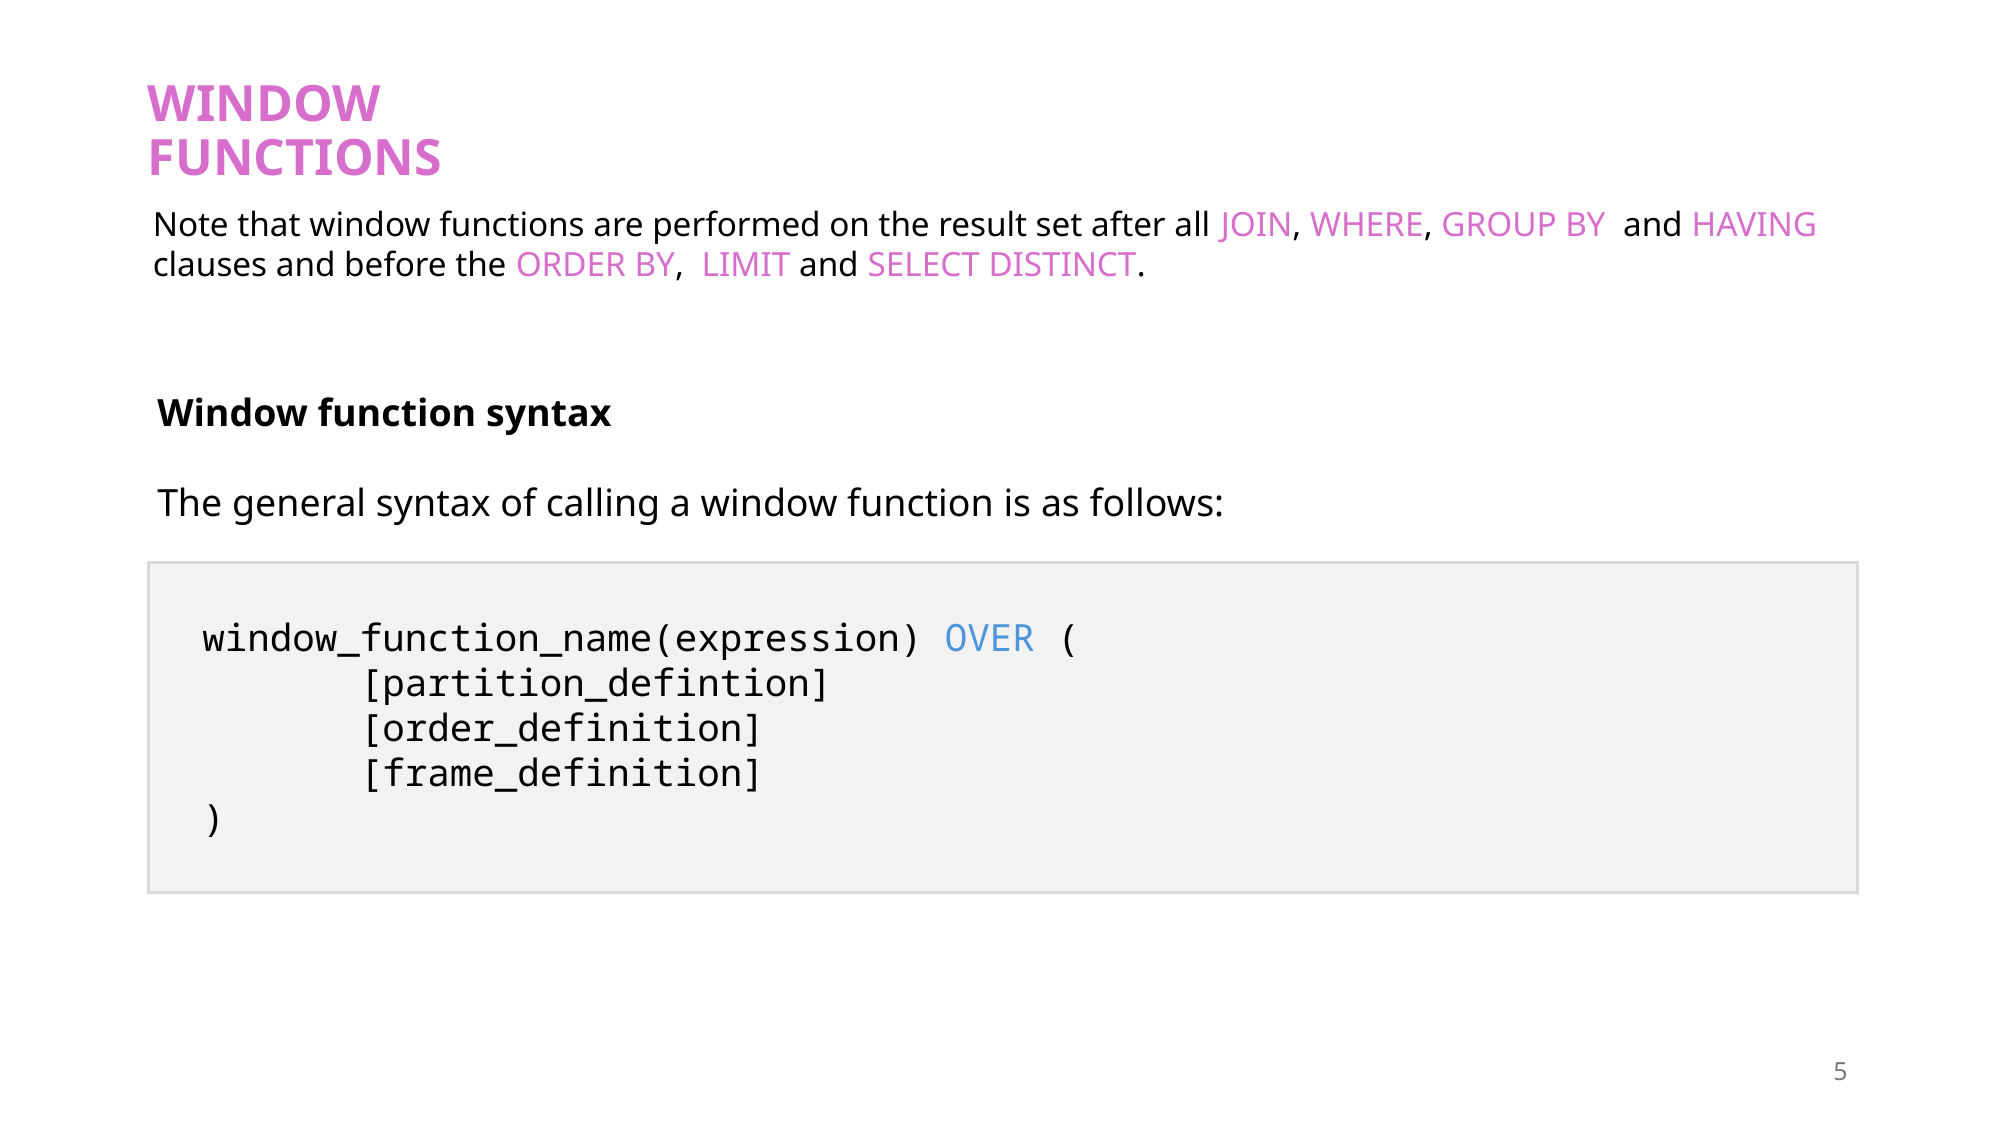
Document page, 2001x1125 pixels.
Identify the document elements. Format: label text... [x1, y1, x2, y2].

slide_number 5 [1412, 1042, 1863, 1103]
text_box [147, 561, 1859, 894]
text_box Window function syntax The general syntax of calling a window function is as follows: window_function_name(expression) OVER ( [partition_defintion] [order_definition] [frame_definition] ) [142, 381, 1244, 847]
title WINDOW FUNCTIONS [132, 30, 651, 234]
text_box Note that window functions are performed on the result set after all JOIN, WHERE, GROUP BY and HAVING clauses and before the ORDER BY, LIMIT and SELECT DISTINCT. [137, 195, 1890, 291]
